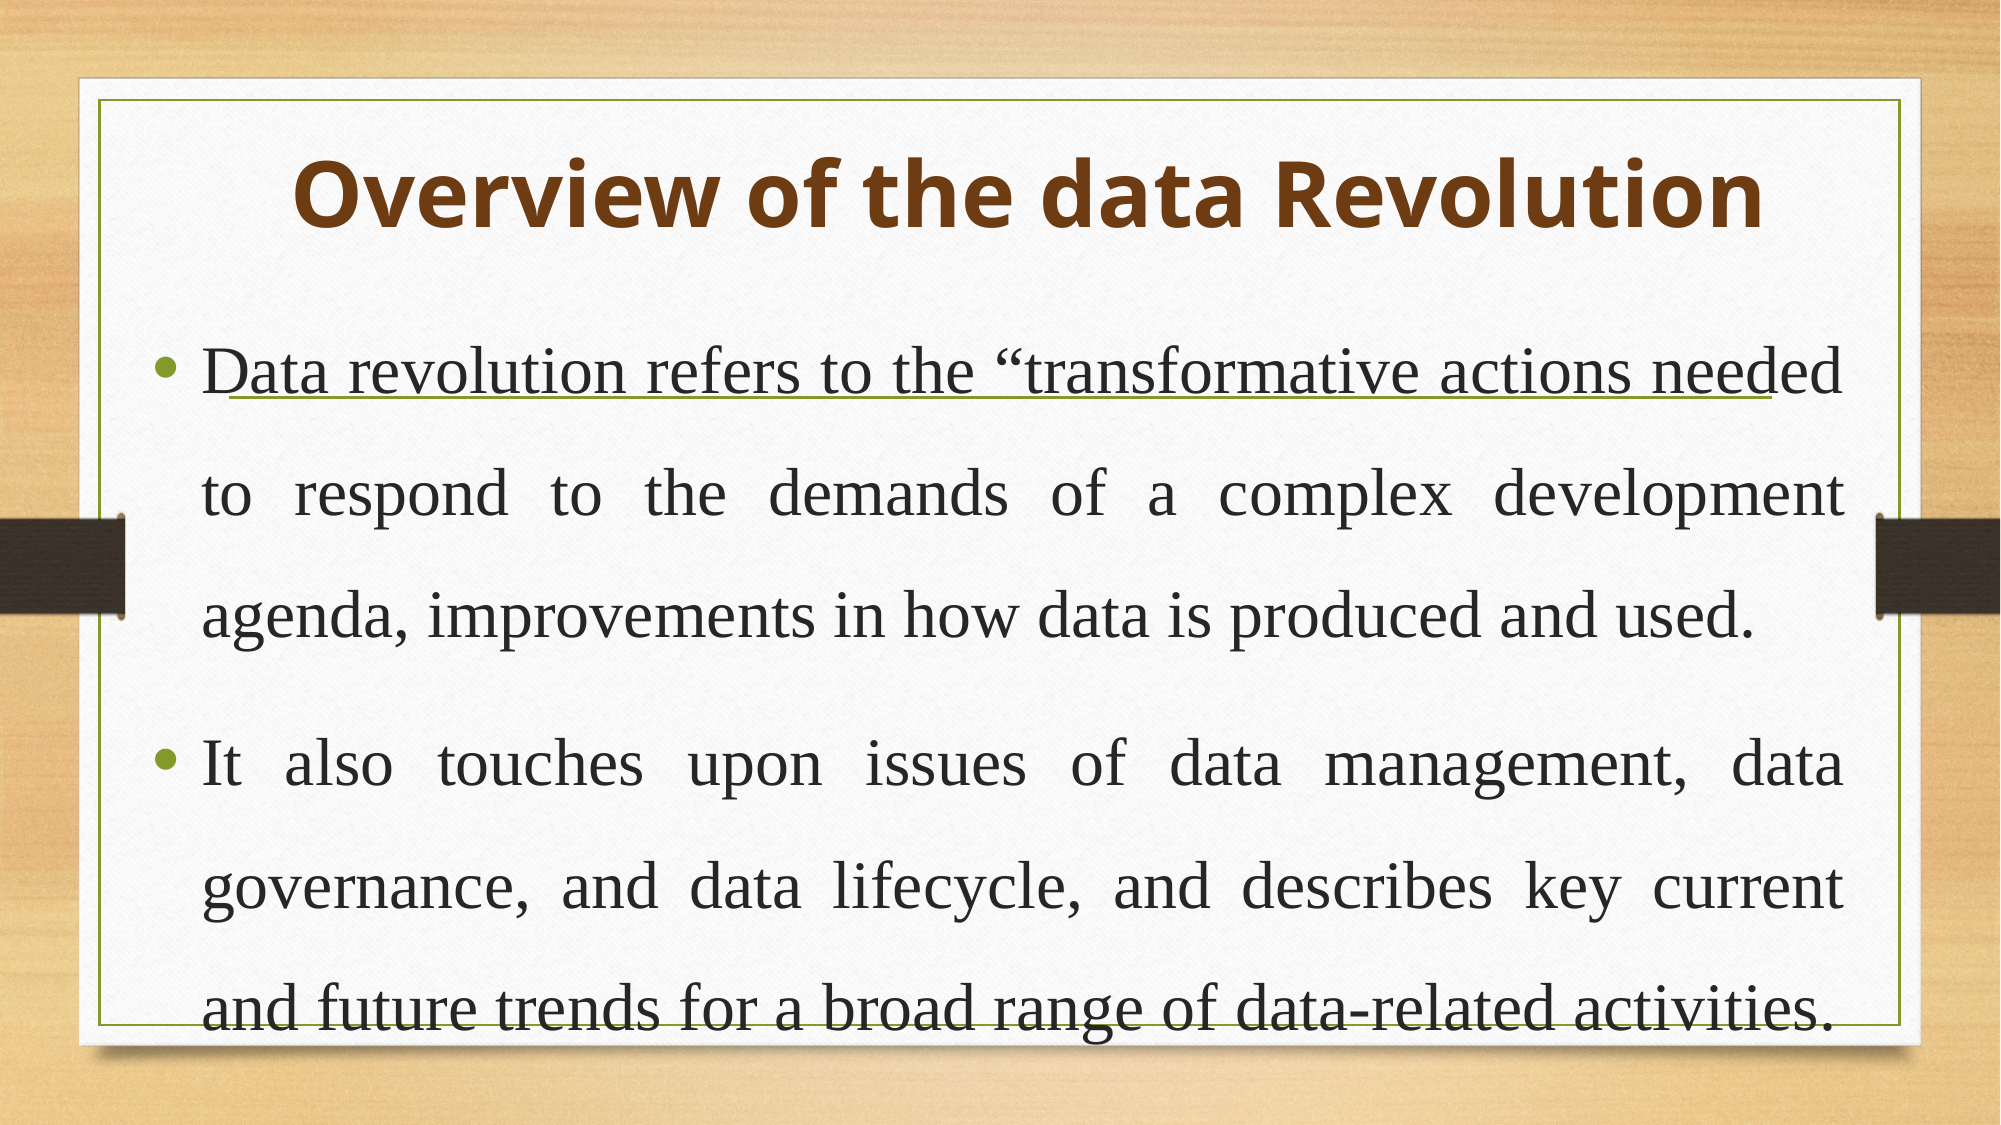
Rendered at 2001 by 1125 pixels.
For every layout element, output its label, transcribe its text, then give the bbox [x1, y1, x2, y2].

list Data revolution refers to the “transformative actions needed to respond to the demands of a complex development agenda, improvements in how data is produced and used. It also touches upon issues of data management, data governance, and data lifecycle, and describes key current and future trends for a broad range of data-related activities. [137, 277, 1863, 1071]
picture [0, 0, 2001, 1125]
title Overview of the data Revolution [253, 83, 1829, 277]
